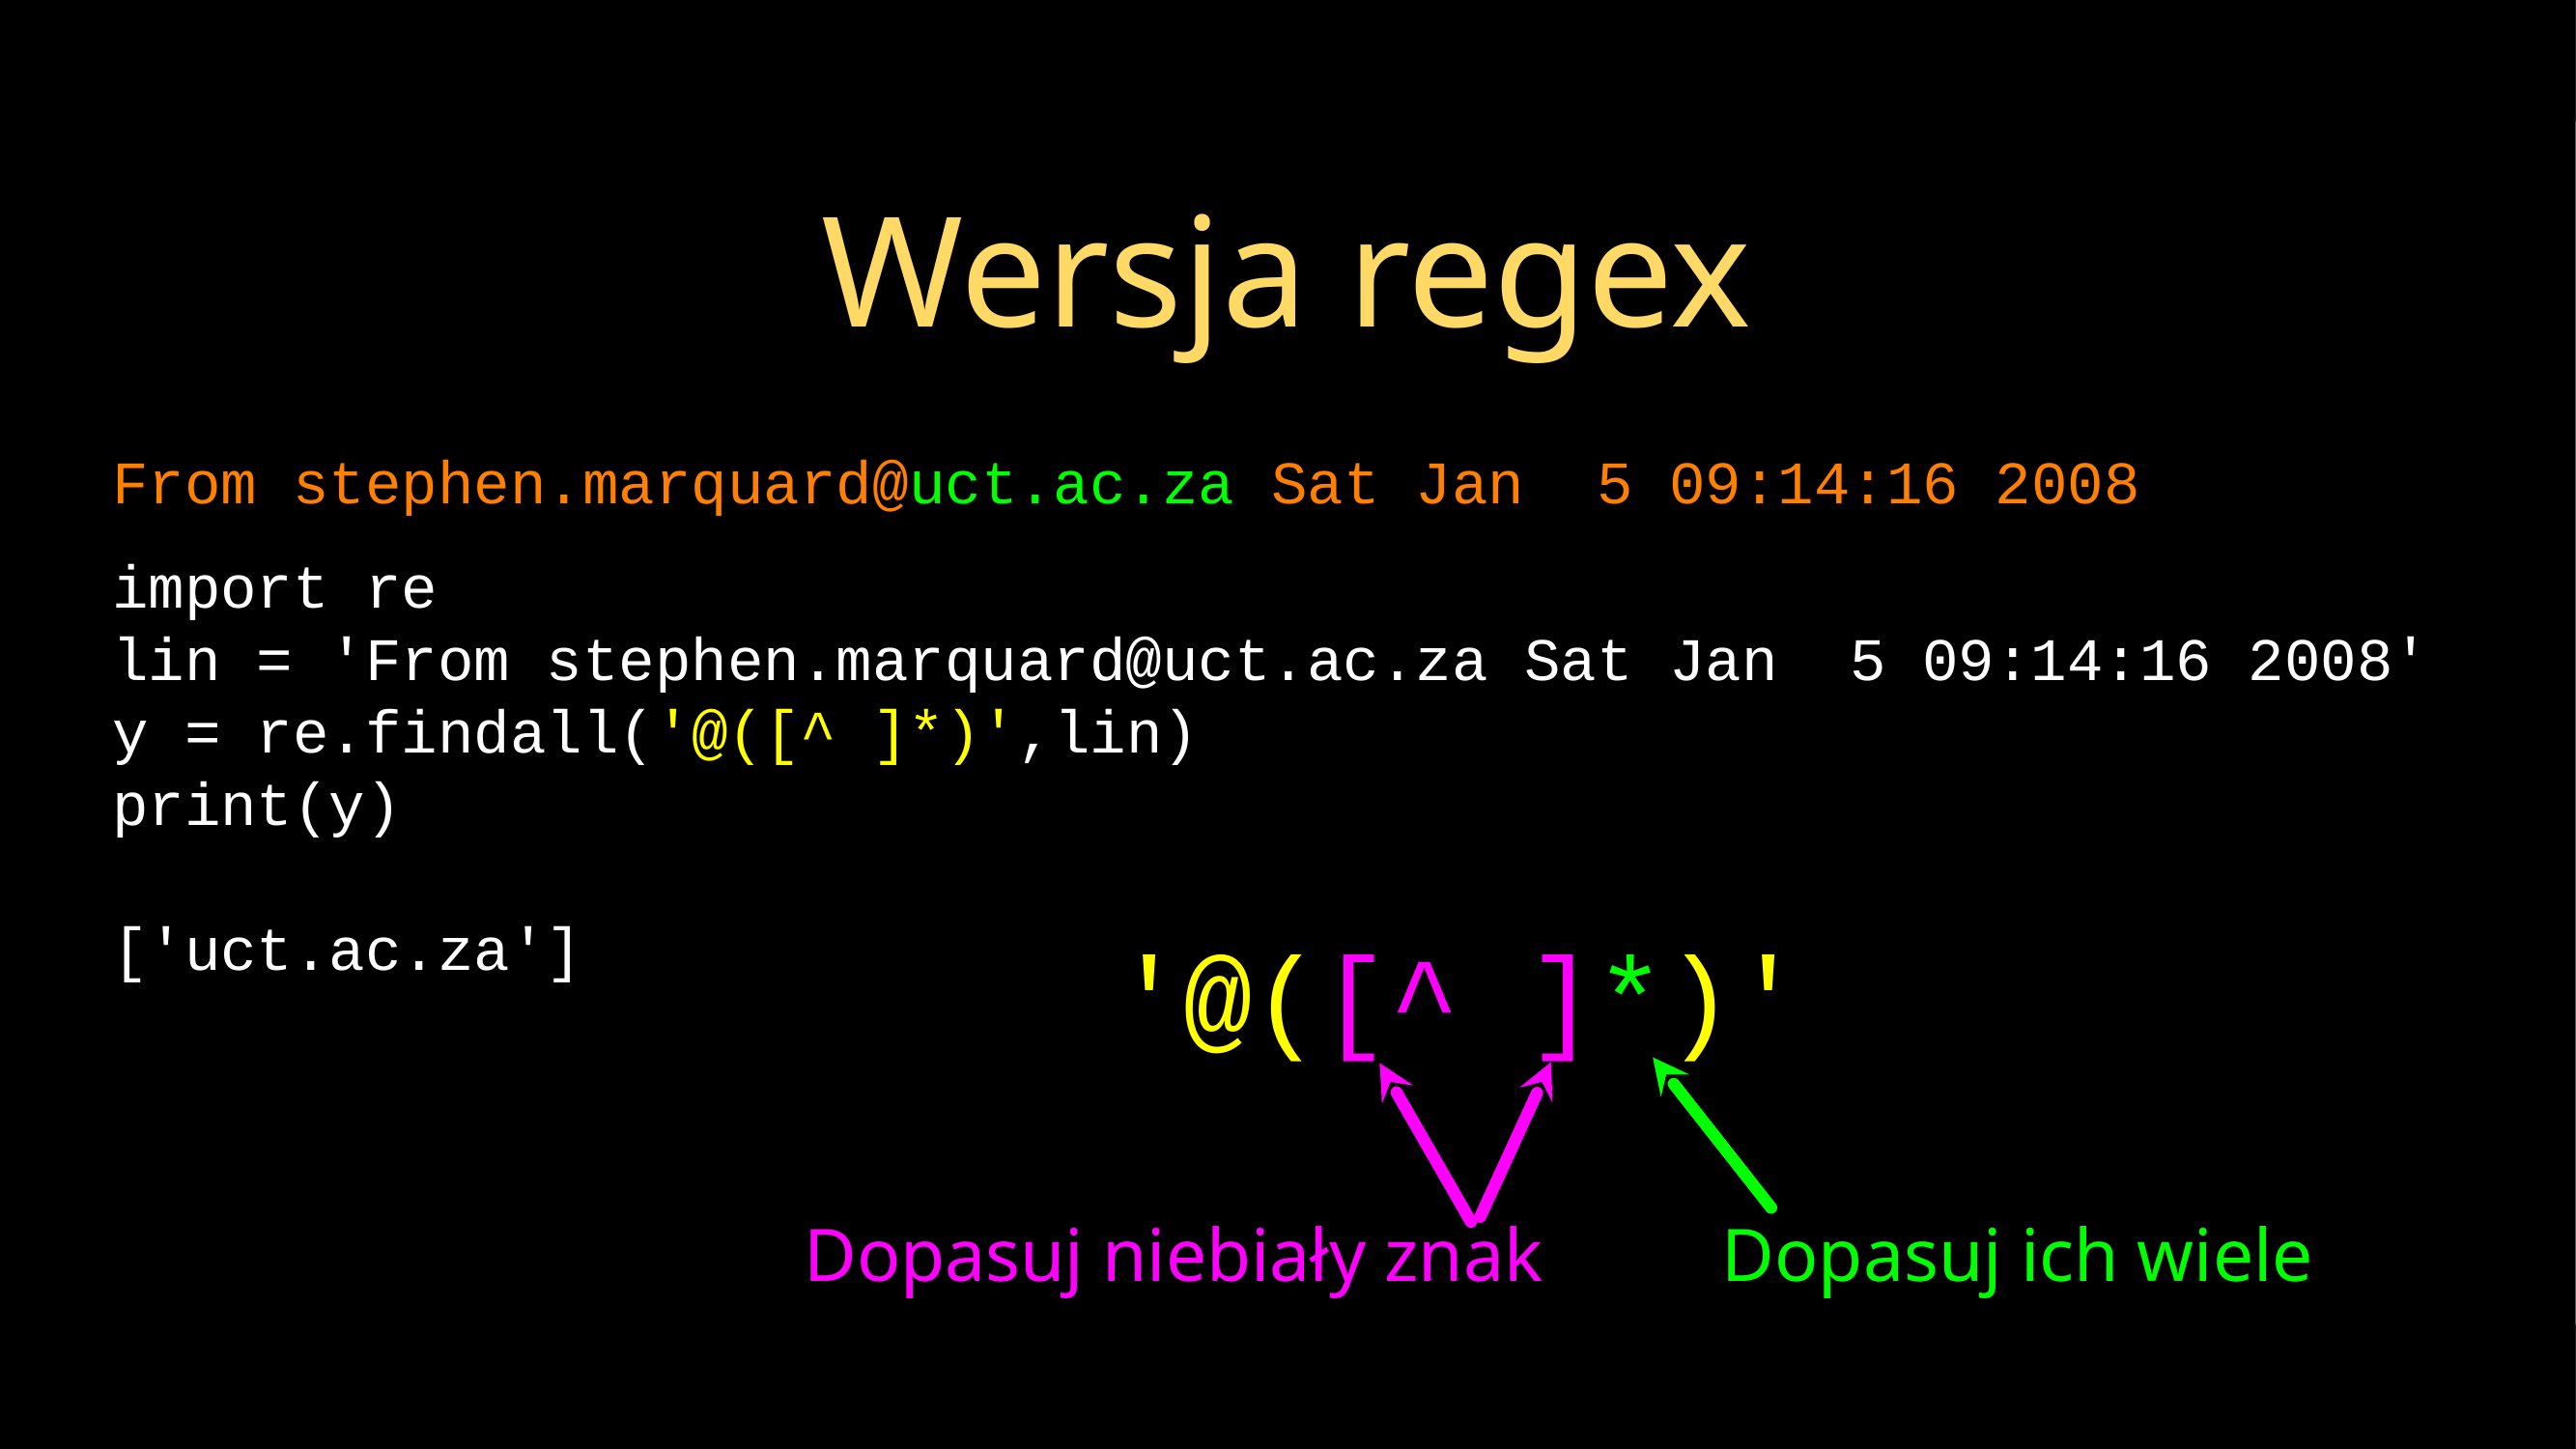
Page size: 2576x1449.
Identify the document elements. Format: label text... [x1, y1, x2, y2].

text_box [1652, 1057, 1771, 1208]
text_box Dopasuj niebiały znak [688, 1203, 1628, 1302]
text_box '@([^ ]*)' [1115, 971, 1810, 1062]
text_box import re lin = 'From stephen.marquard@uct.ac.za Sat Jan 5 09:14:16 2008' y = re.findall('@([^ ]*)',lin) print(y) ['uct.ac.za'] [112, 558, 2477, 971]
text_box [1379, 1063, 1472, 1223]
text_box Dopasuj ich wiele [1628, 1203, 2408, 1302]
title Wersja regex [183, 128, 2391, 403]
text_box From stephen.marquard@uct.ac.za Sat Jan 5 09:14:16 2008 [112, 426, 2366, 533]
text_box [1480, 1062, 1552, 1217]
